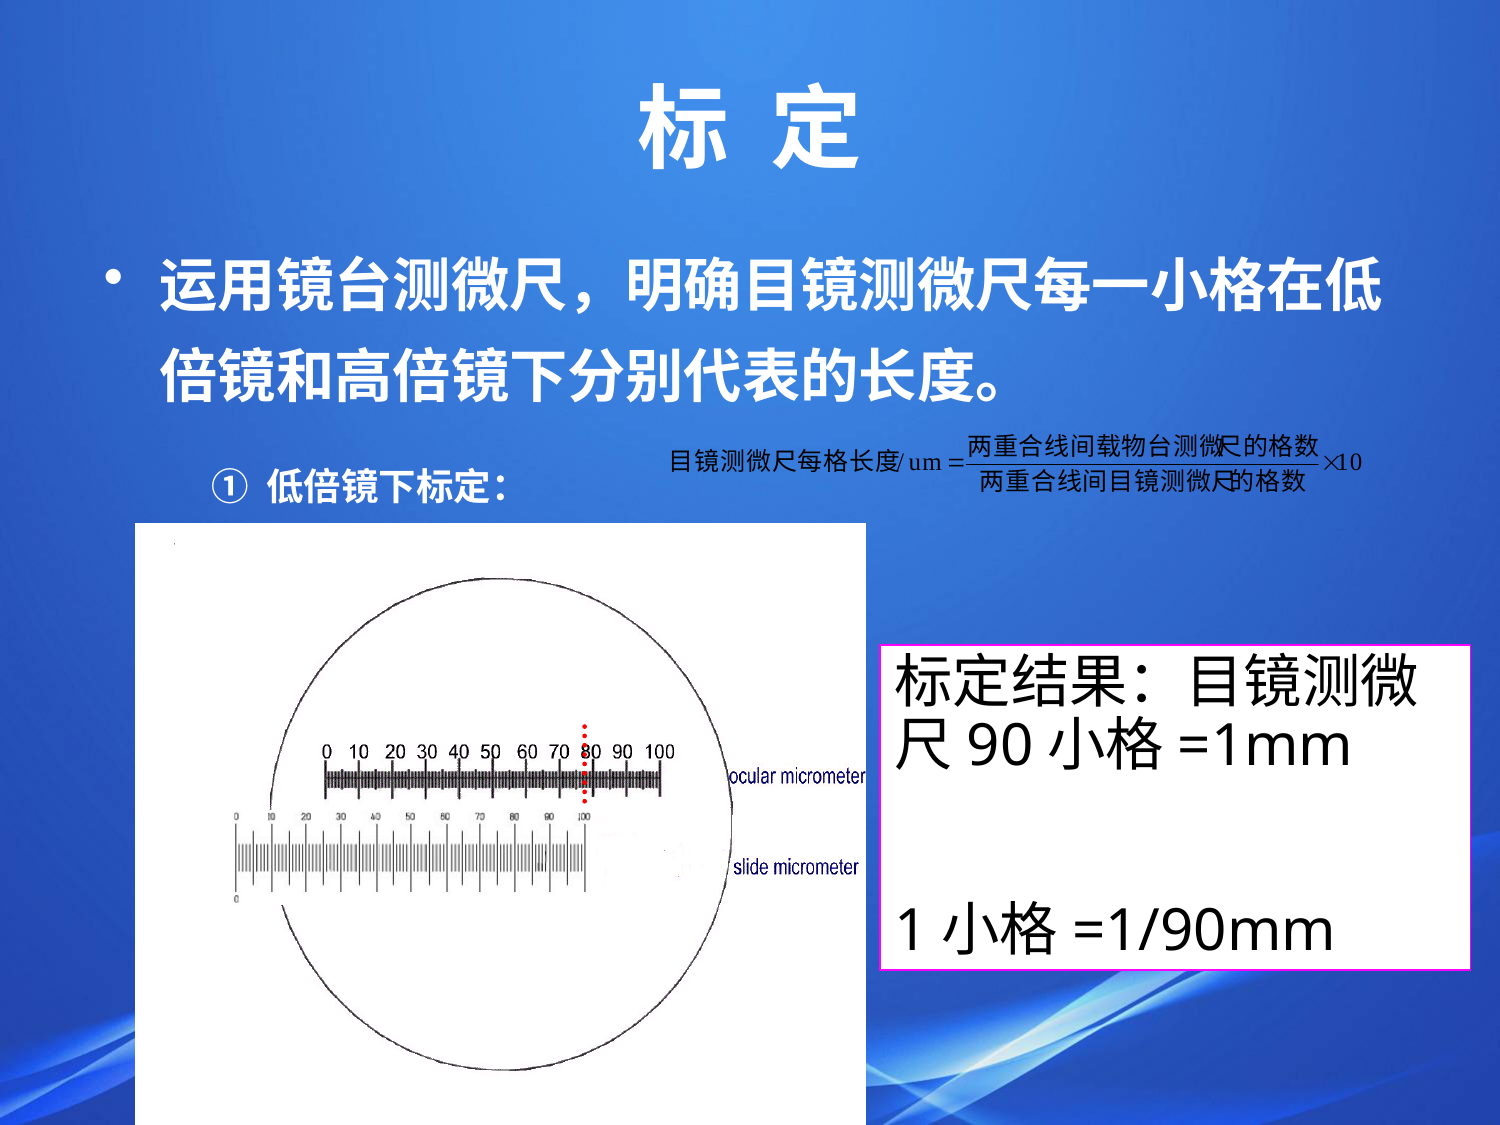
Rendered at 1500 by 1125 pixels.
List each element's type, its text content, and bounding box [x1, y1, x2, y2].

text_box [670, 428, 1365, 498]
picture [231, 810, 591, 905]
picture [0, 0, 1500, 1125]
text_box ① 低倍镜下标定： [196, 467, 544, 515]
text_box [135, 523, 866, 1125]
list 运用镜台测微尺，明确目镜测微尺每一小格在低倍镜和高倍镜下分别代表的长度。 [88, 220, 1426, 820]
title 标 定 [112, 31, 1388, 219]
text_box 标定结果：目镜测微尺90小格=1mm 1小格=1/90mm [879, 645, 1471, 971]
